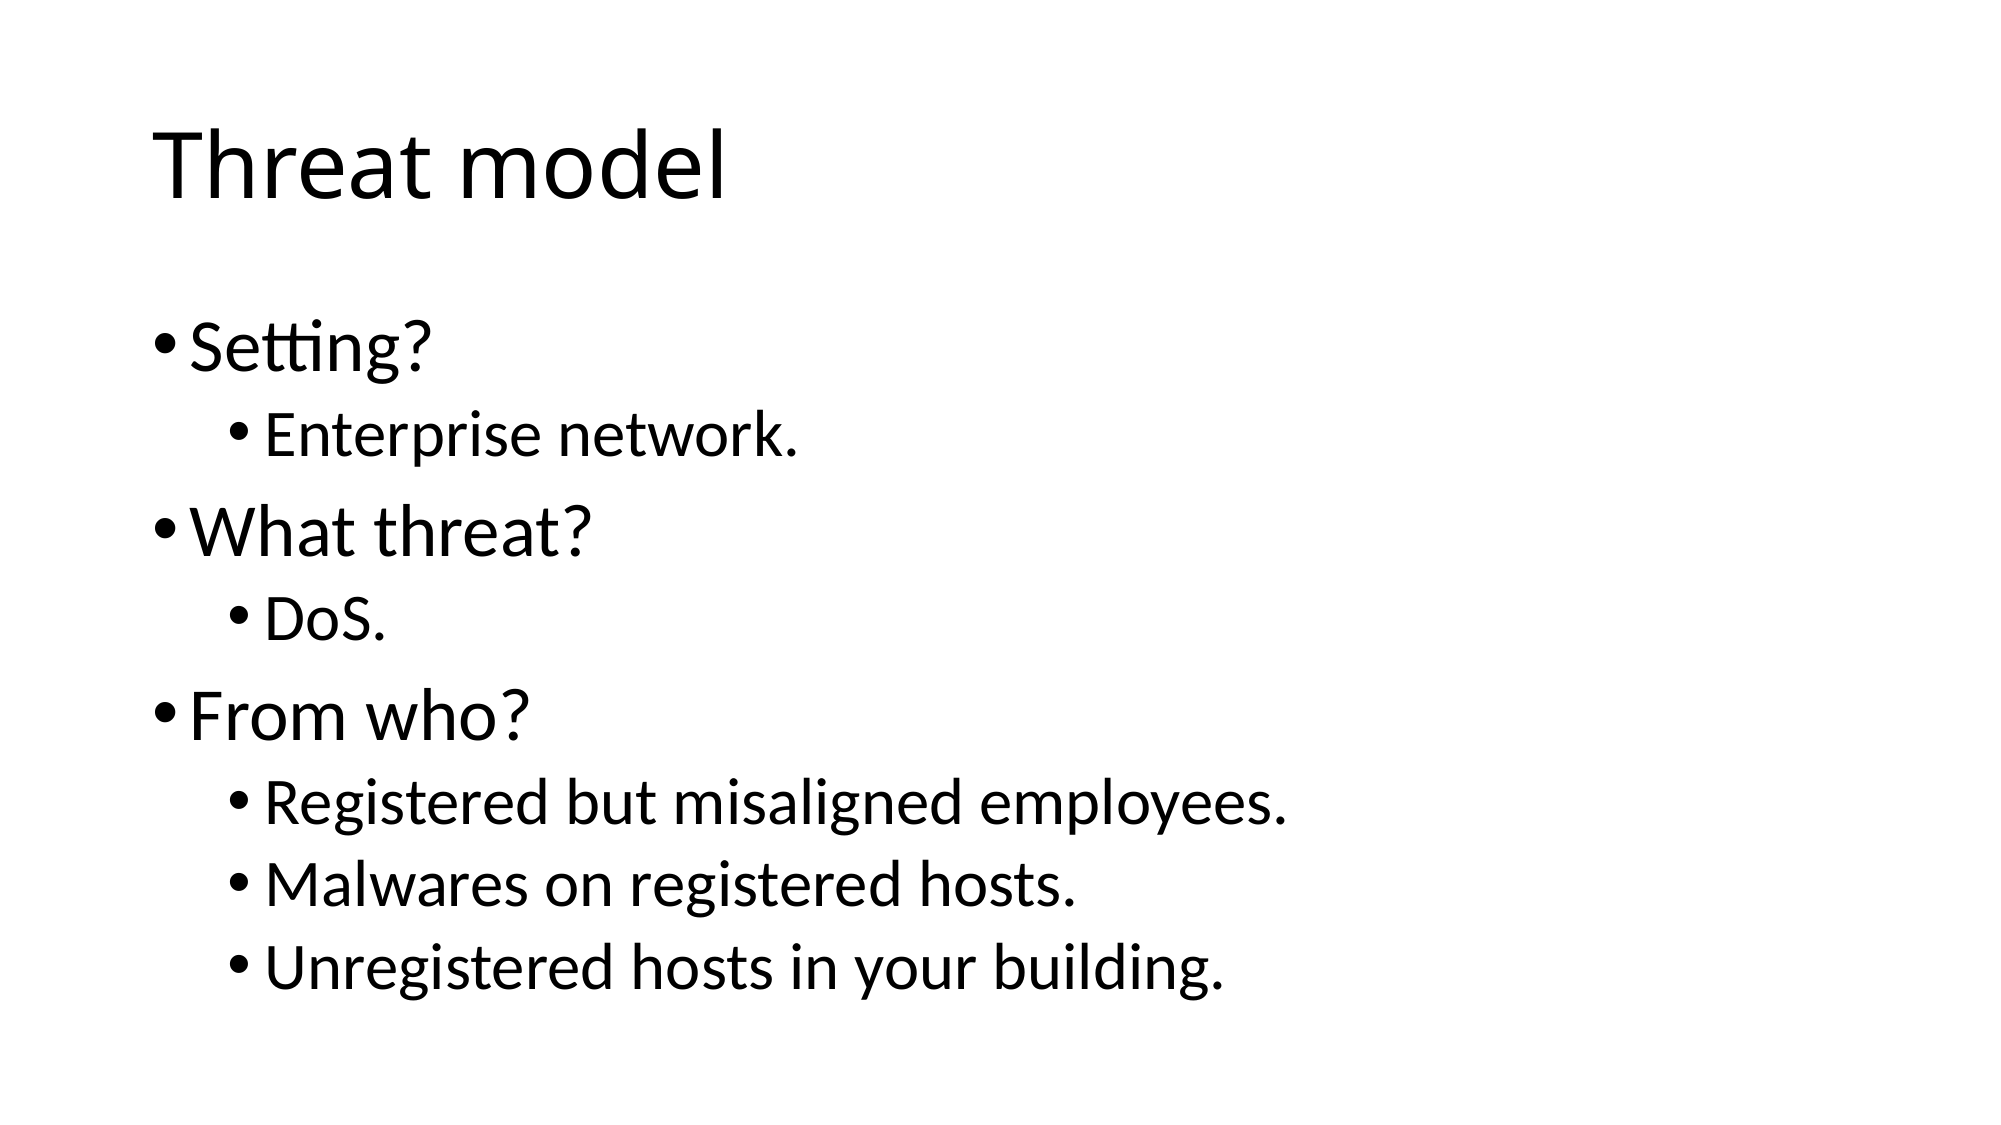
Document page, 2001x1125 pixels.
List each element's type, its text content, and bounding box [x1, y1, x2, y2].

title Threat model [137, 59, 1863, 278]
list Setting? Enterprise network. What threat? DoS. From who? Registered but misaligned employees. Malwares on registered hosts. Unregistered hosts in your building. [137, 299, 1863, 1053]
